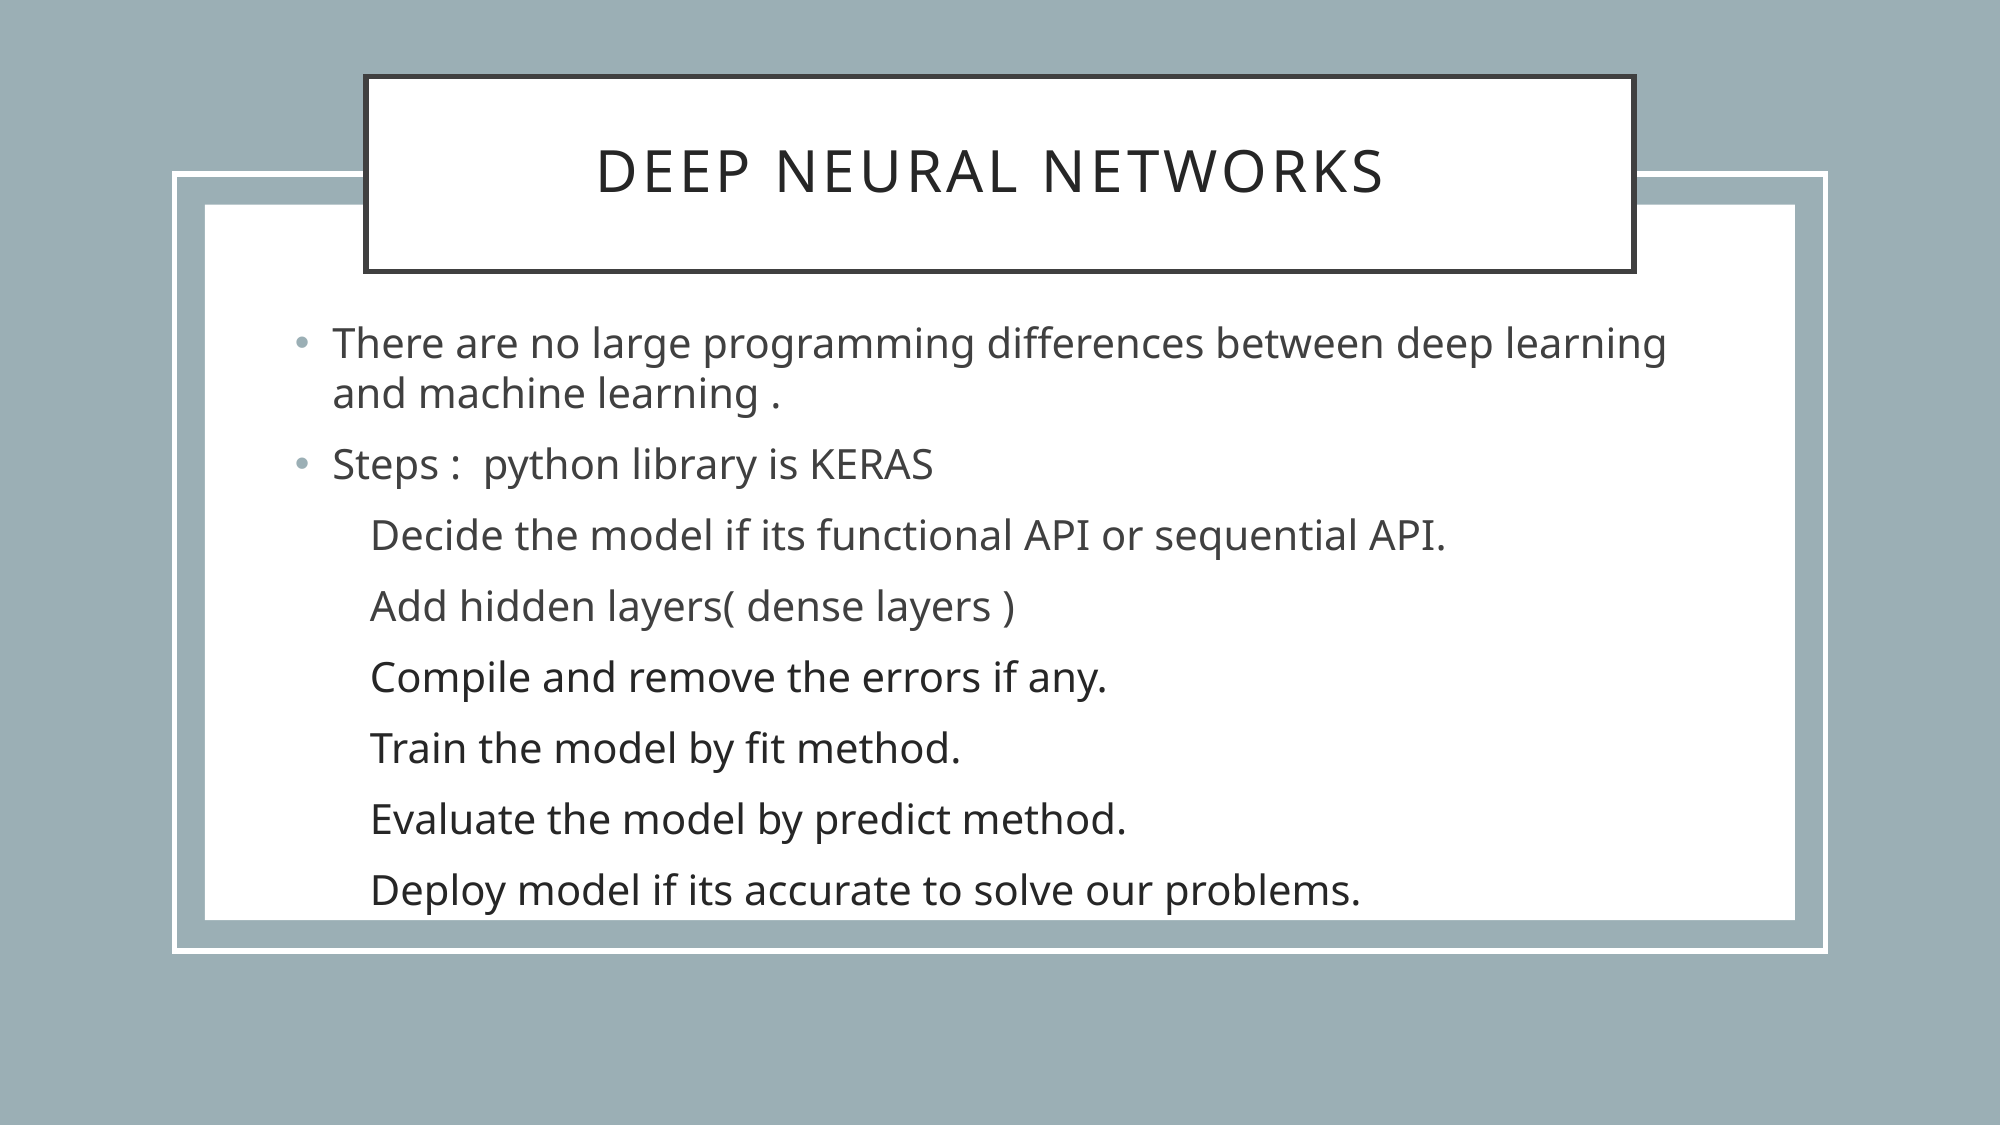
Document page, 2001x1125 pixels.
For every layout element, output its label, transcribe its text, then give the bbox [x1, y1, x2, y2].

text_box [0, 0, 2000, 1125]
text_box [173, 173, 1827, 952]
title Deep neural networks [363, 74, 1637, 274]
list There are no large programming differences between deep learning and machine learning . Steps : python library is KERAS Decide the model if its functional API or sequential API. Add hidden layers( dense layers ) Compile and remove the errors if any. Train the model by fit method. Evaluate the model by predict method. Deploy model if its accurate to solve our problems. [279, 309, 1721, 783]
